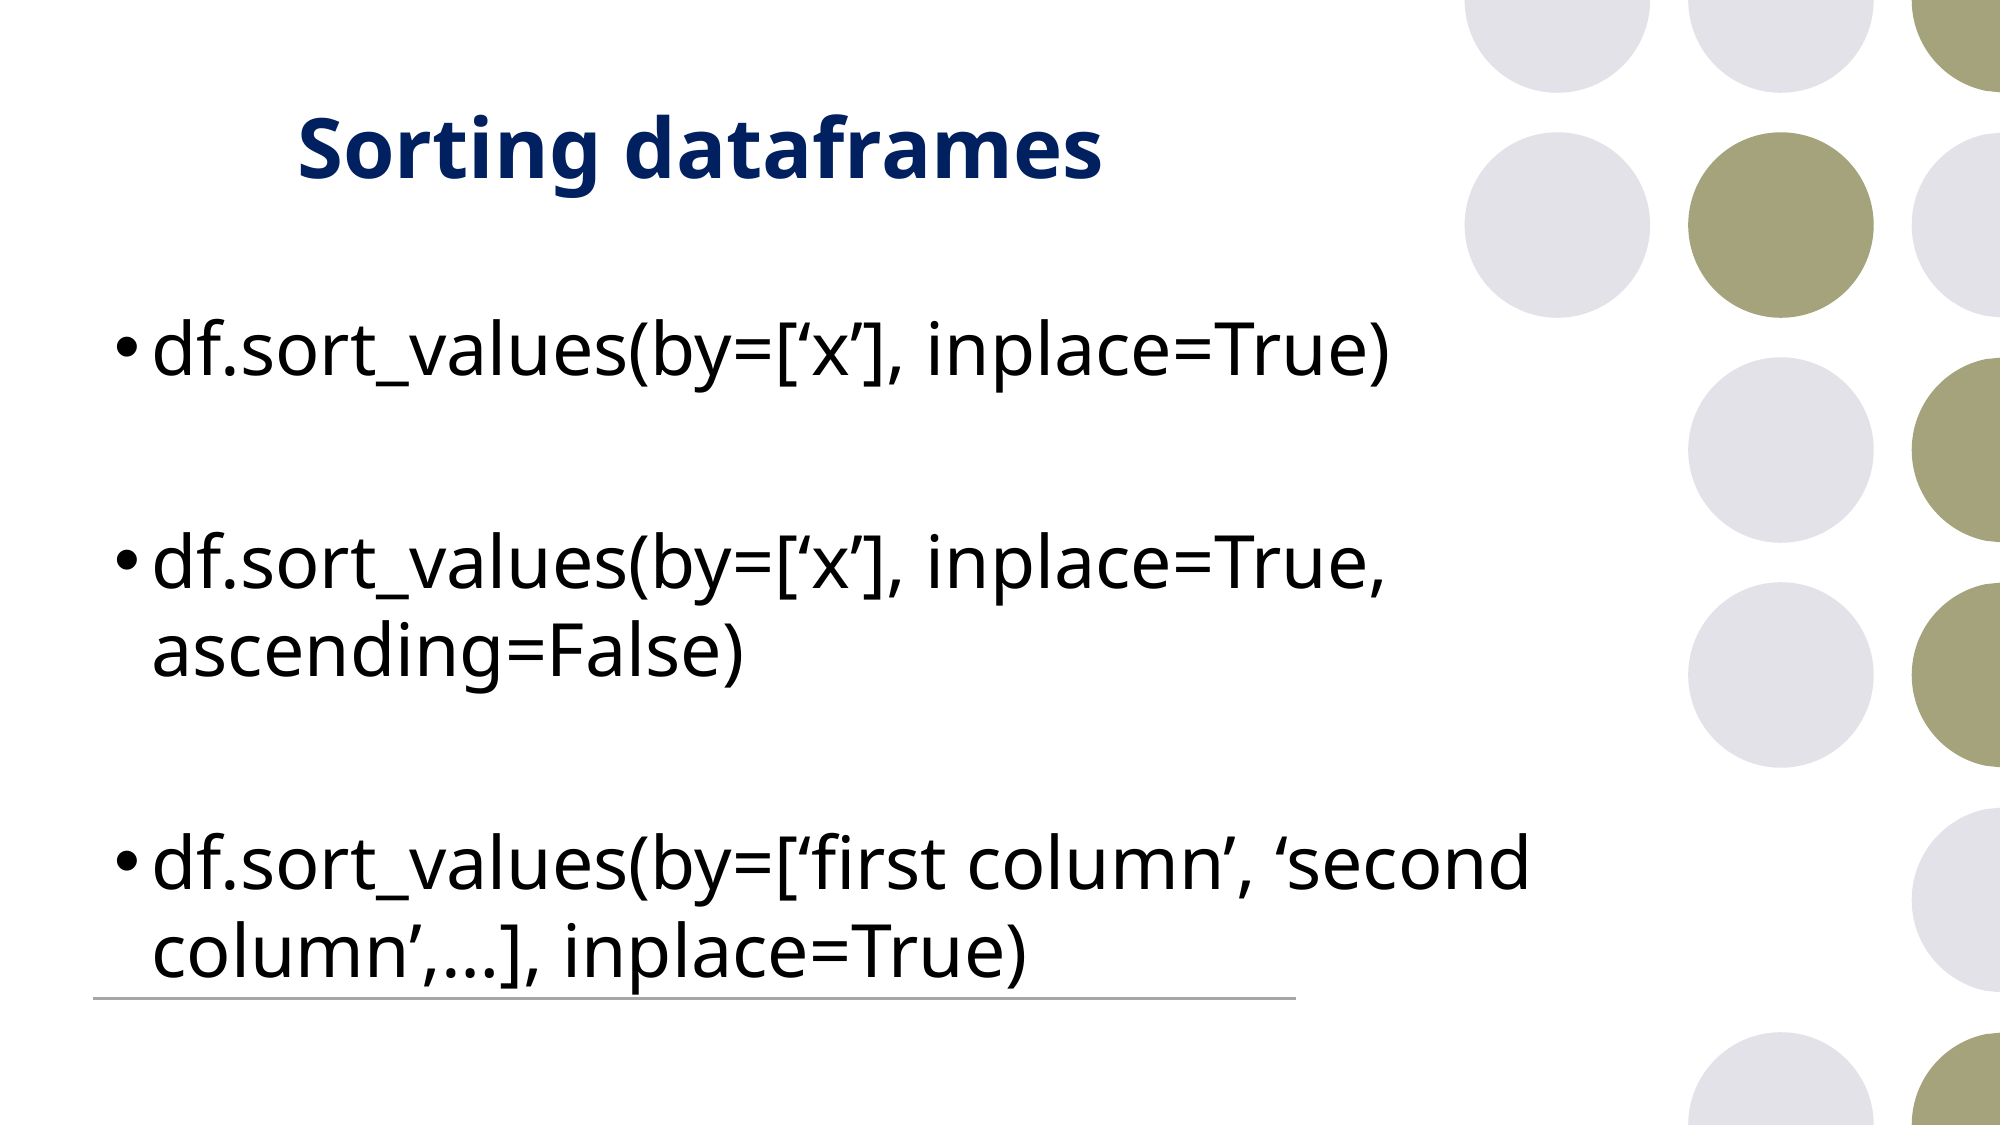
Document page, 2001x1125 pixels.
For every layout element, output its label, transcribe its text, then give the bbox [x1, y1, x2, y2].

title Sorting dataframes [99, 88, 1303, 232]
list df.sort_values(by=[‘x’], inplace=True) df.sort_values(by=[‘x’], inplace=True, ascending=False) df.sort_values(by=[‘first column’, ‘second column’,…], inplace=True) [99, 293, 1715, 1002]
